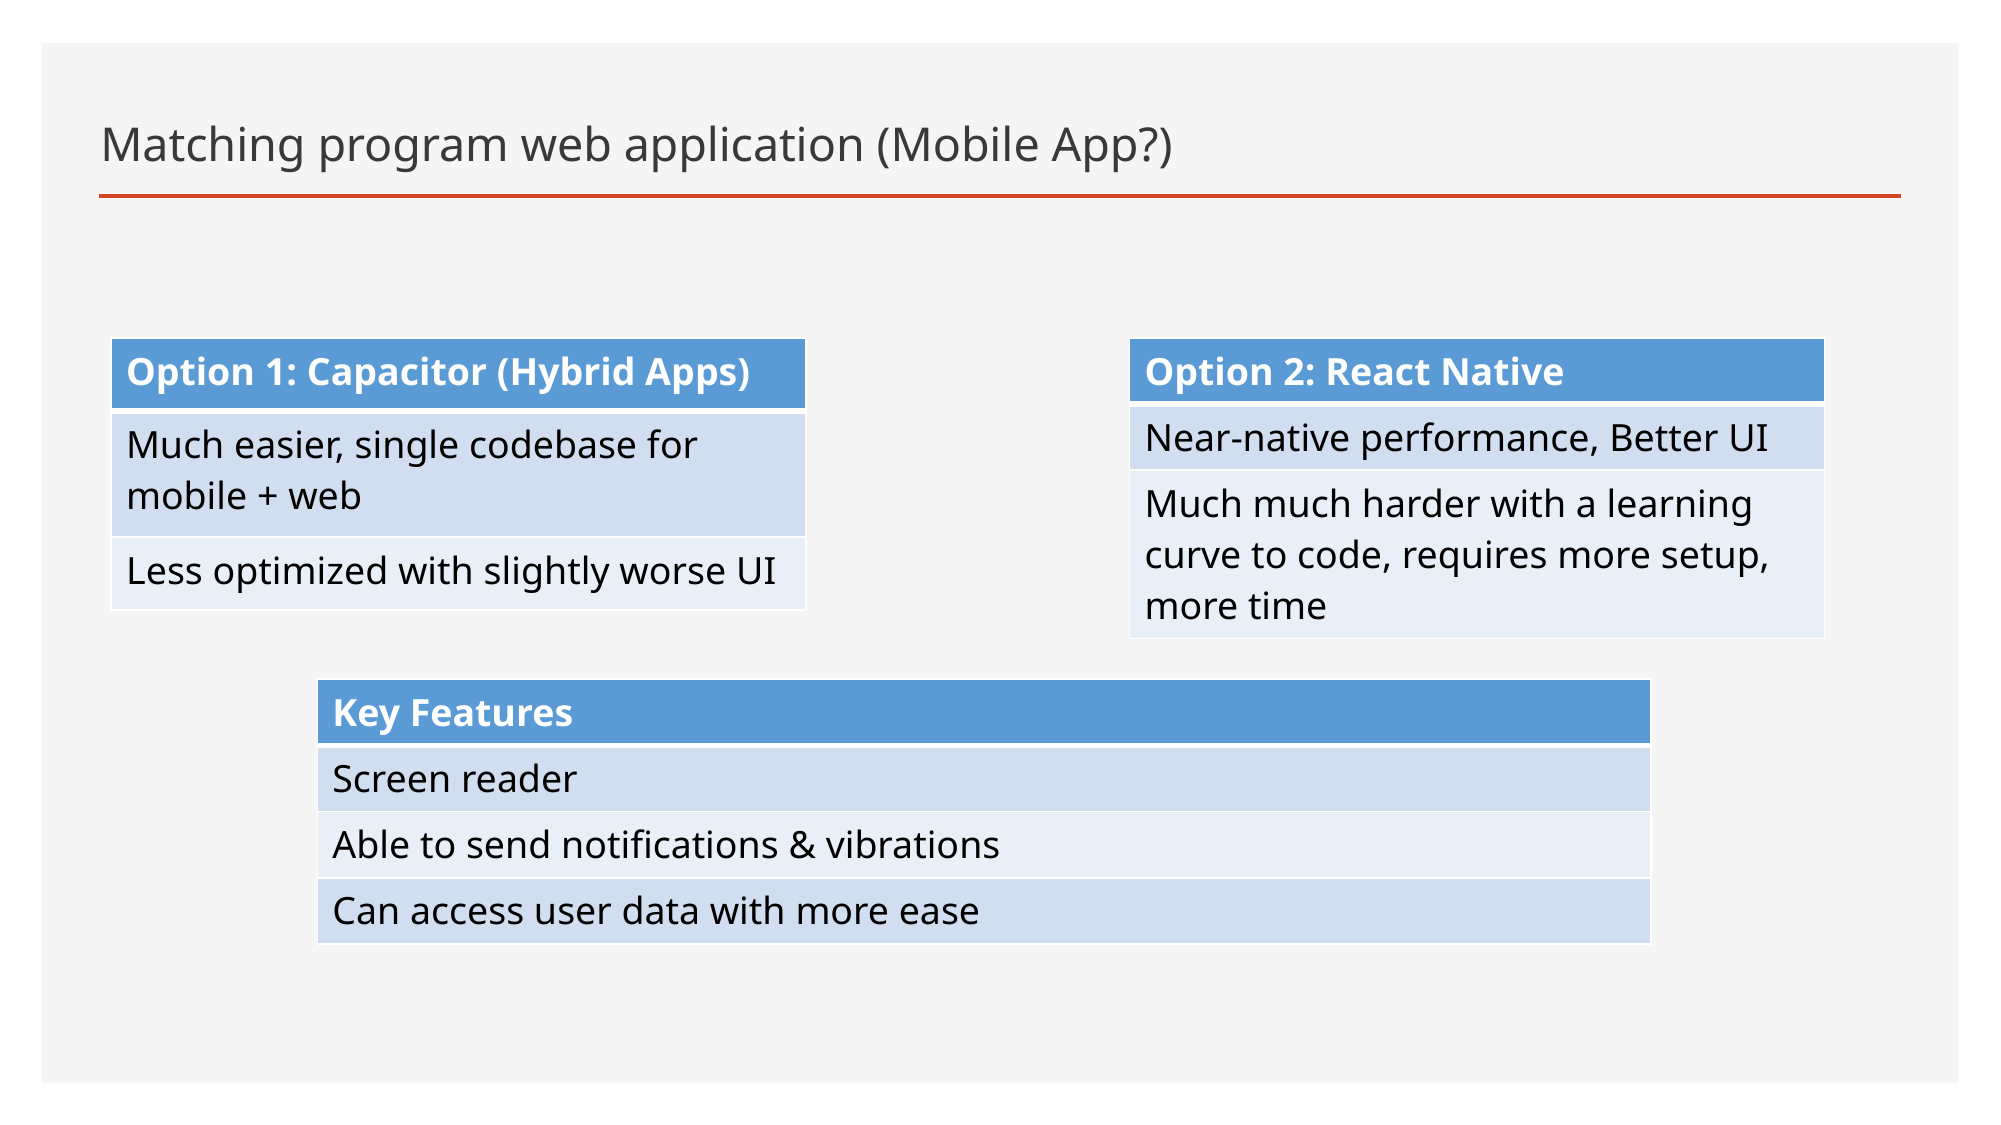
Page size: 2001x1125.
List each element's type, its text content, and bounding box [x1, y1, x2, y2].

table_cell Screen reader [318, 748, 1650, 811]
table_cell Much much harder with a learning curve to code, requires more setup, more time [1130, 471, 1824, 638]
table_header Option 1: Capacitor (Hybrid Apps) [112, 339, 805, 408]
table_cell Near-native performance, Better UI [1130, 407, 1824, 469]
table_cell Able to send notifications & vibrations [318, 812, 1650, 877]
table_header Key Features [318, 680, 1650, 743]
table_cell Much easier, single codebase for mobile + web [112, 414, 805, 536]
table_cell Less optimized with slightly worse UI [112, 538, 805, 609]
table_header Option 2: React Native [1130, 339, 1824, 401]
table_cell Can access user data with more ease [318, 879, 1650, 943]
title Matching program web application (Mobile App?) [85, 73, 1453, 179]
